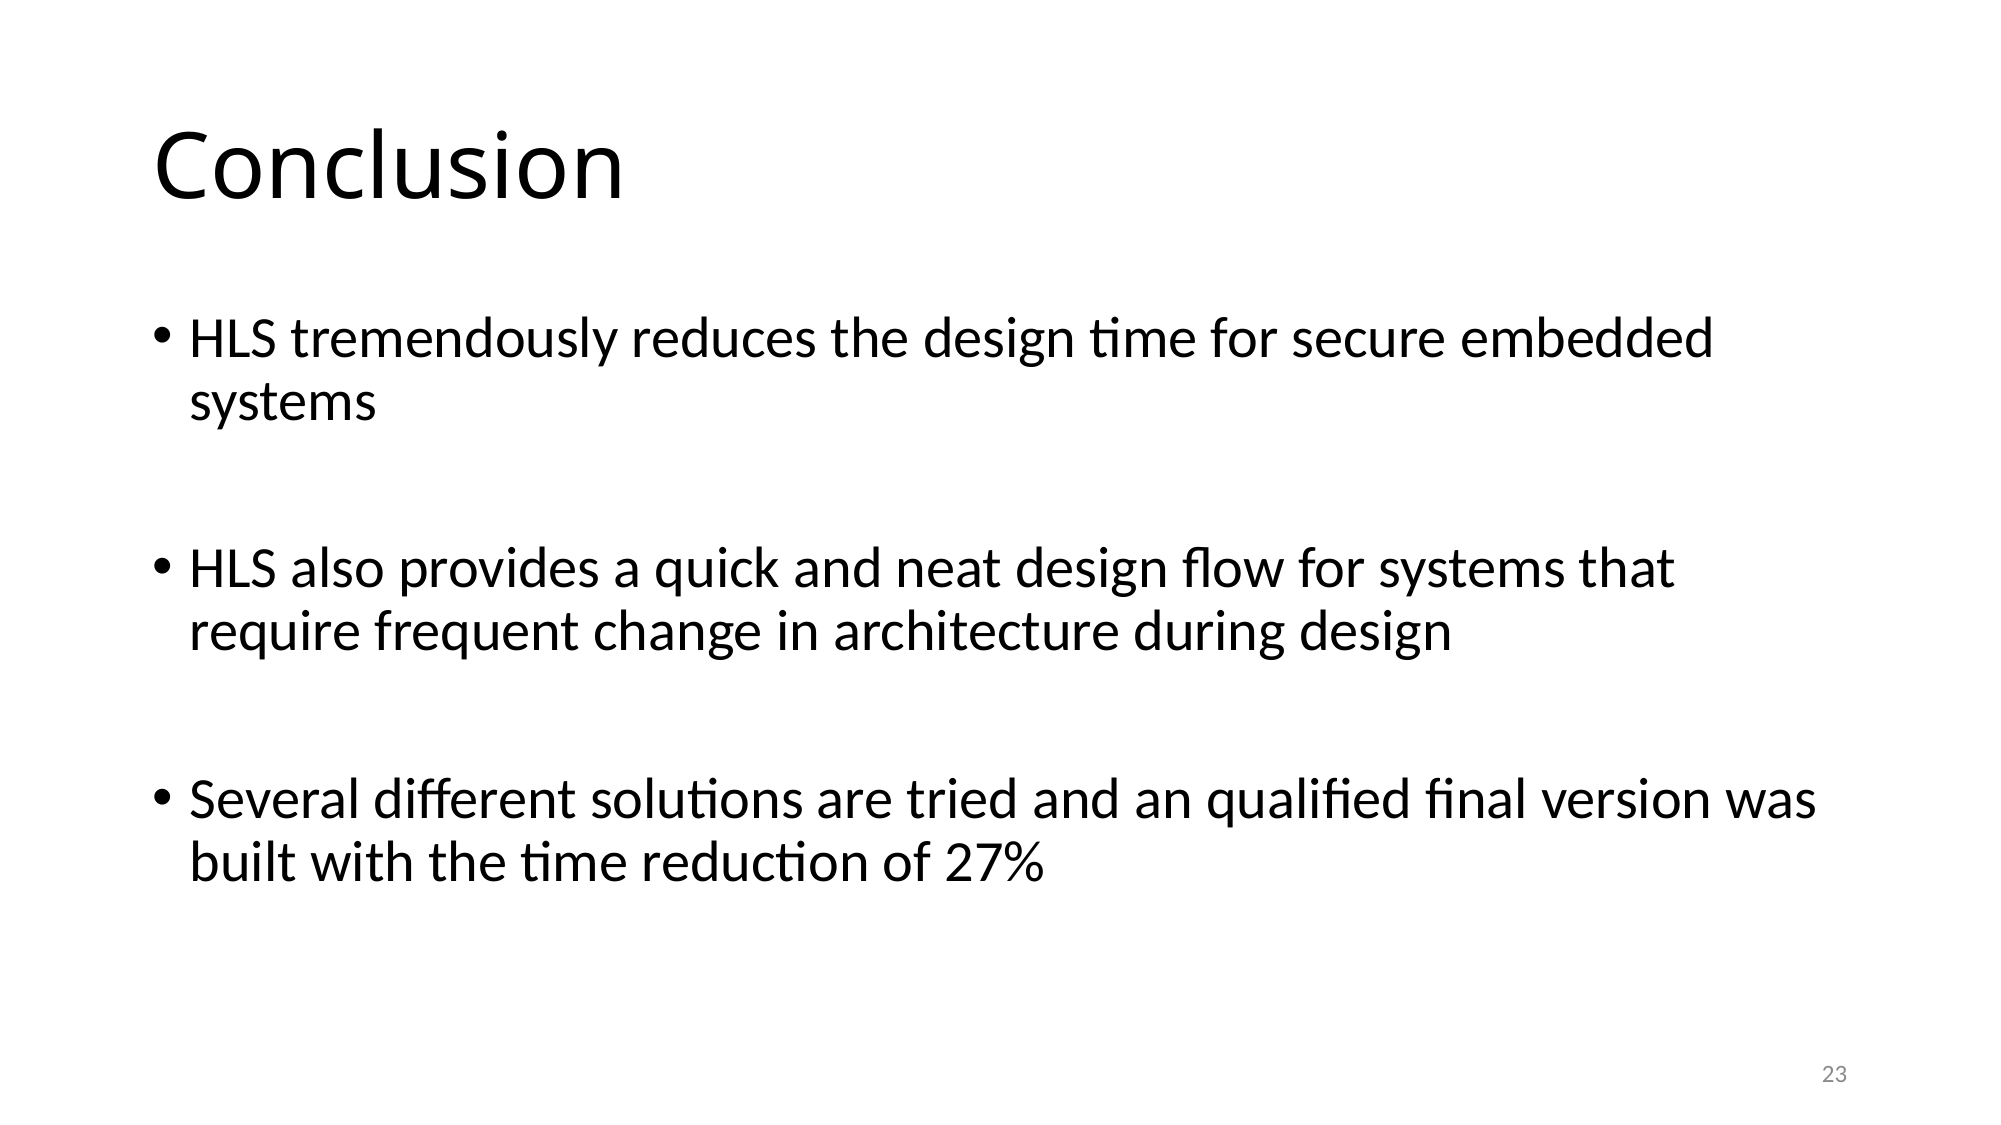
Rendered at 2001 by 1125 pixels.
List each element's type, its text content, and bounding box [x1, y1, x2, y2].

list HLS tremendously reduces the design time for secure embedded systems HLS also provides a quick and neat design flow for systems that require frequent change in architecture during design Several different solutions are tried and an qualified final version was built with the time reduction of 27% [137, 299, 1863, 1014]
title Conclusion [137, 59, 1863, 278]
slide_number 23 [1412, 1042, 1863, 1103]
